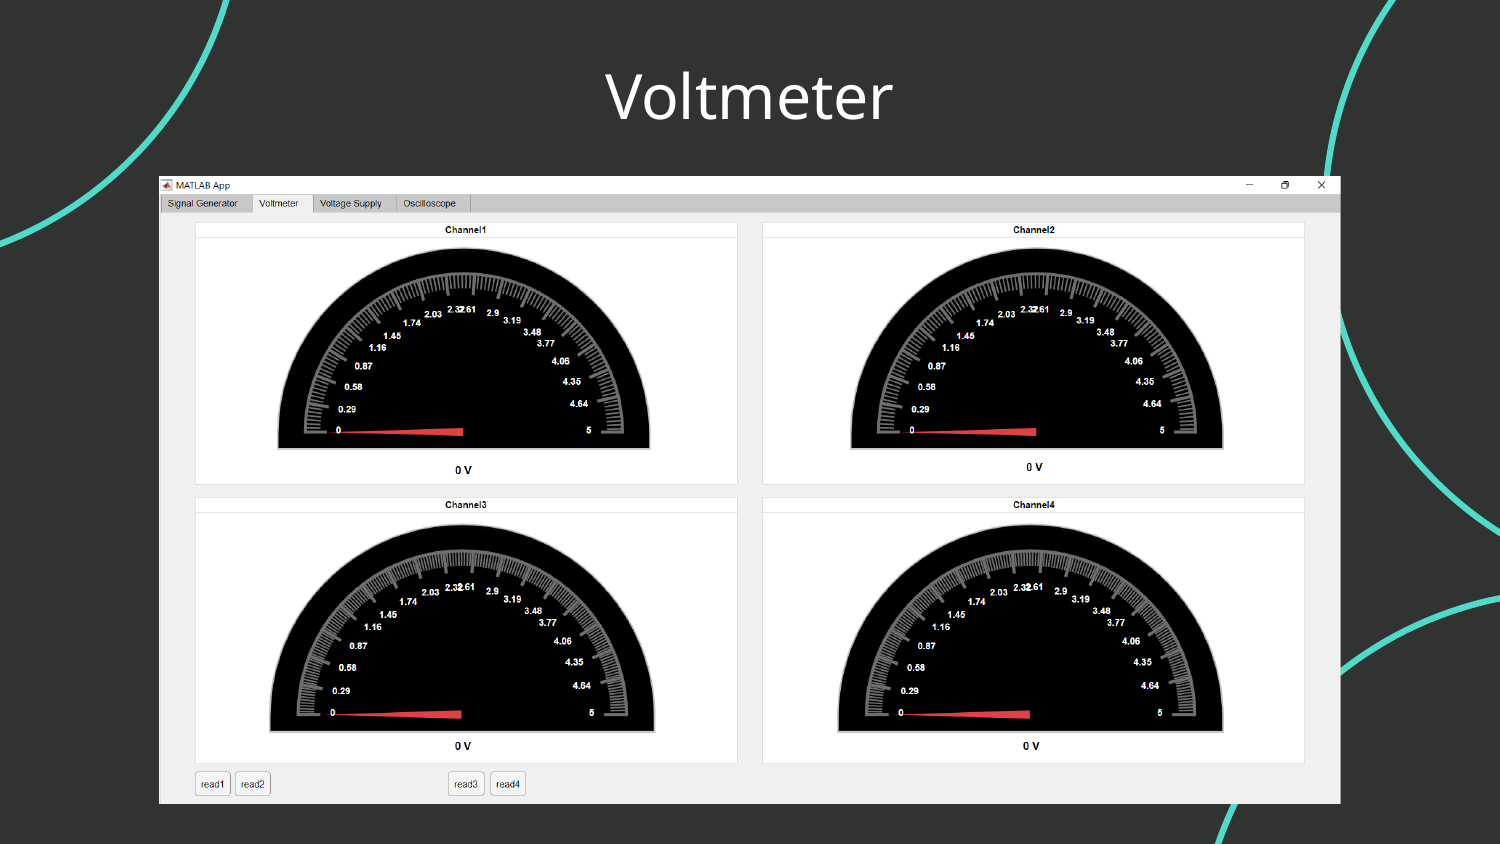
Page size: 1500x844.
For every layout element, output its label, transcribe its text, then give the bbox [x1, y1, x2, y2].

picture [158, 176, 1341, 804]
title Voltmeter [118, 41, 1382, 136]
